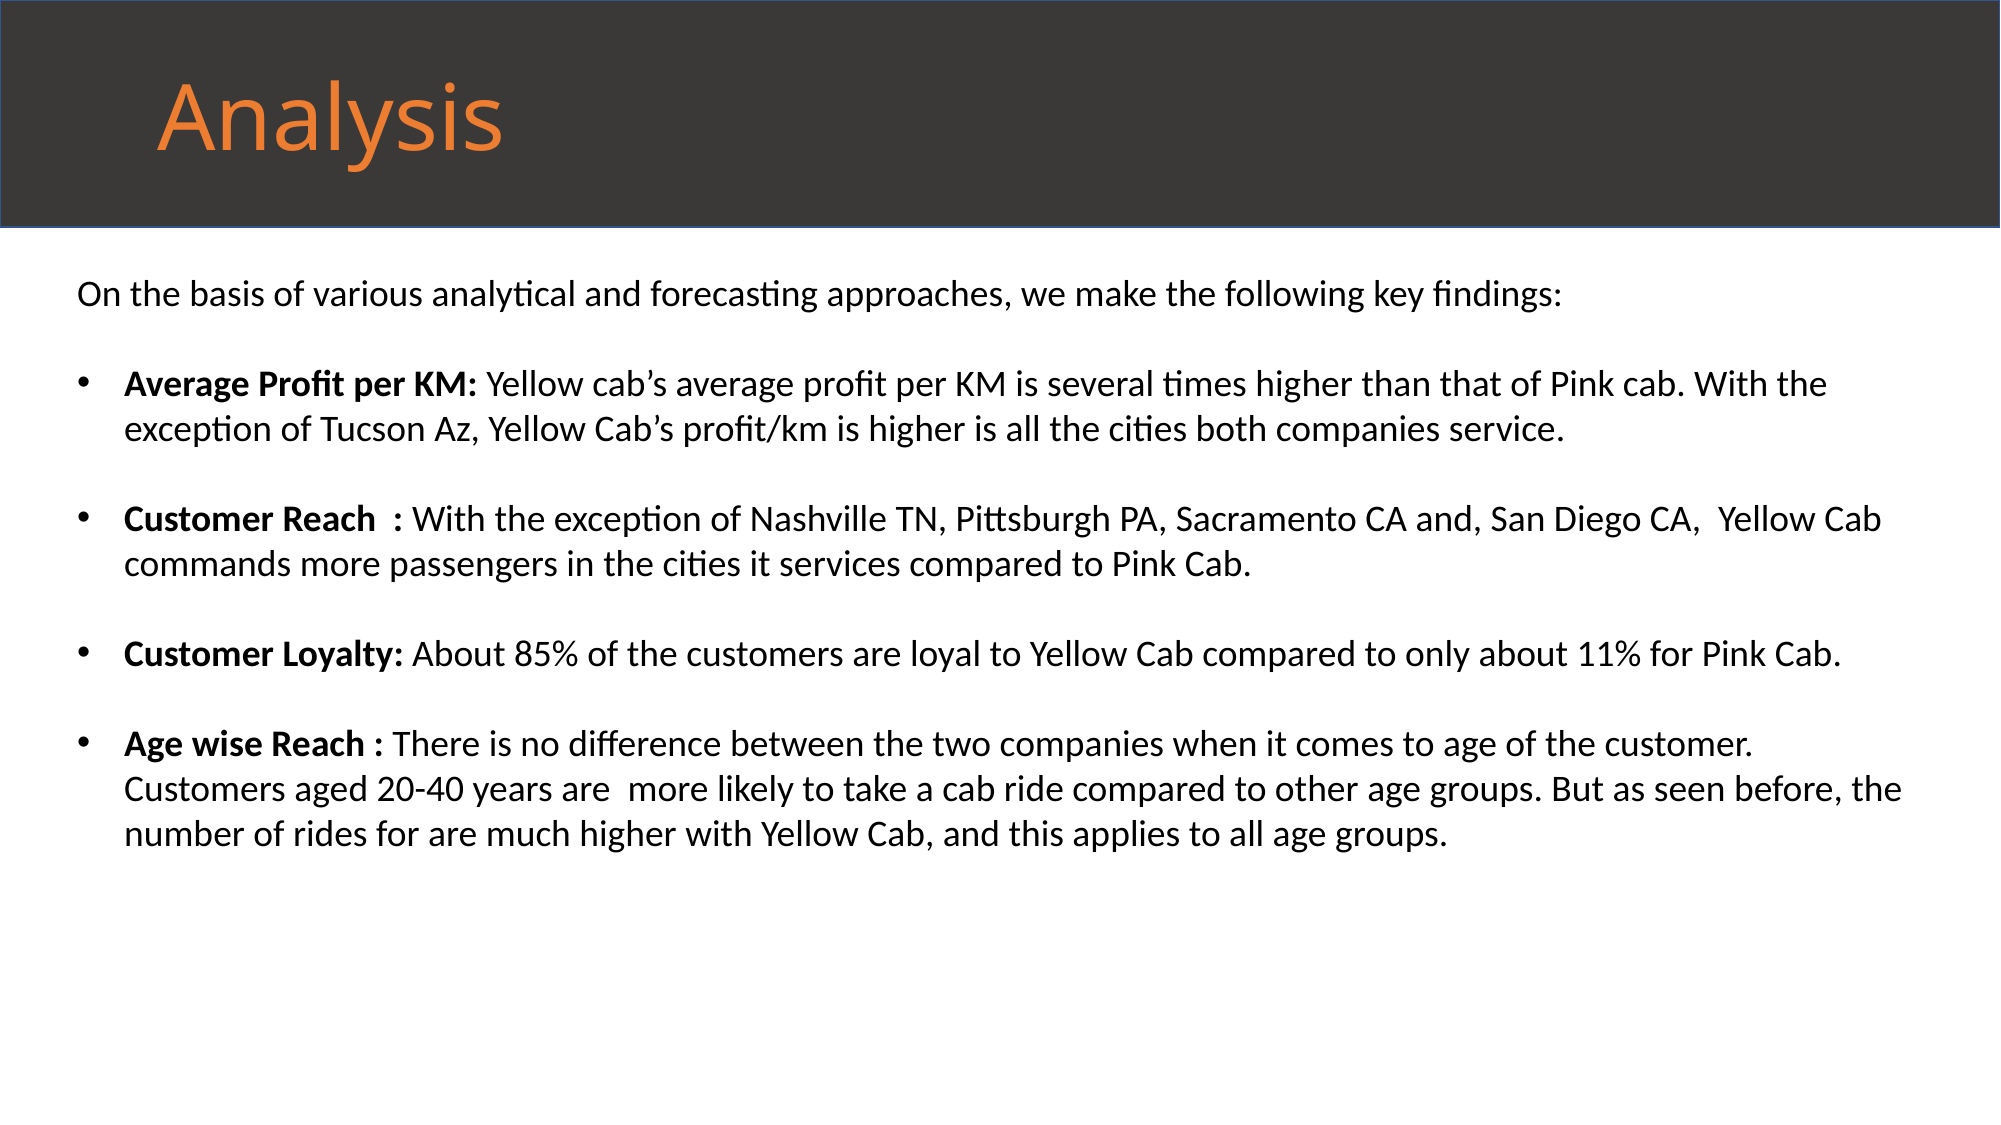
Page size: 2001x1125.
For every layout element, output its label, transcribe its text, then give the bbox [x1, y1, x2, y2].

text_box On the basis of various analytical and forecasting approaches, we make the following key findings: Average Profit per KM: Yellow cab’s average profit per KM is several times higher than that of Pink cab. With the exception of Tucson Az, Yellow Cab’s profit/km is higher is all the cities both companies service. Customer Reach : With the exception of Nashville TN, Pittsburgh PA, Sacramento CA and, San Diego CA, Yellow Cab commands more passengers in the cities it services compared to Pink Cab. Customer Loyalty: About 85% of the customers are loyal to Yellow Cab compared to only about 11% for Pink Cab. Age wise Reach : There is no difference between the two companies when it comes to age of the customer. Customers aged 20-40 years are more likely to take a cab ride compared to other age groups. But as seen before, the number of rides for are much higher with Yellow Cab, and this applies to all age groups. [62, 261, 1938, 862]
text_box Analysis [0, 0, 2000, 228]
